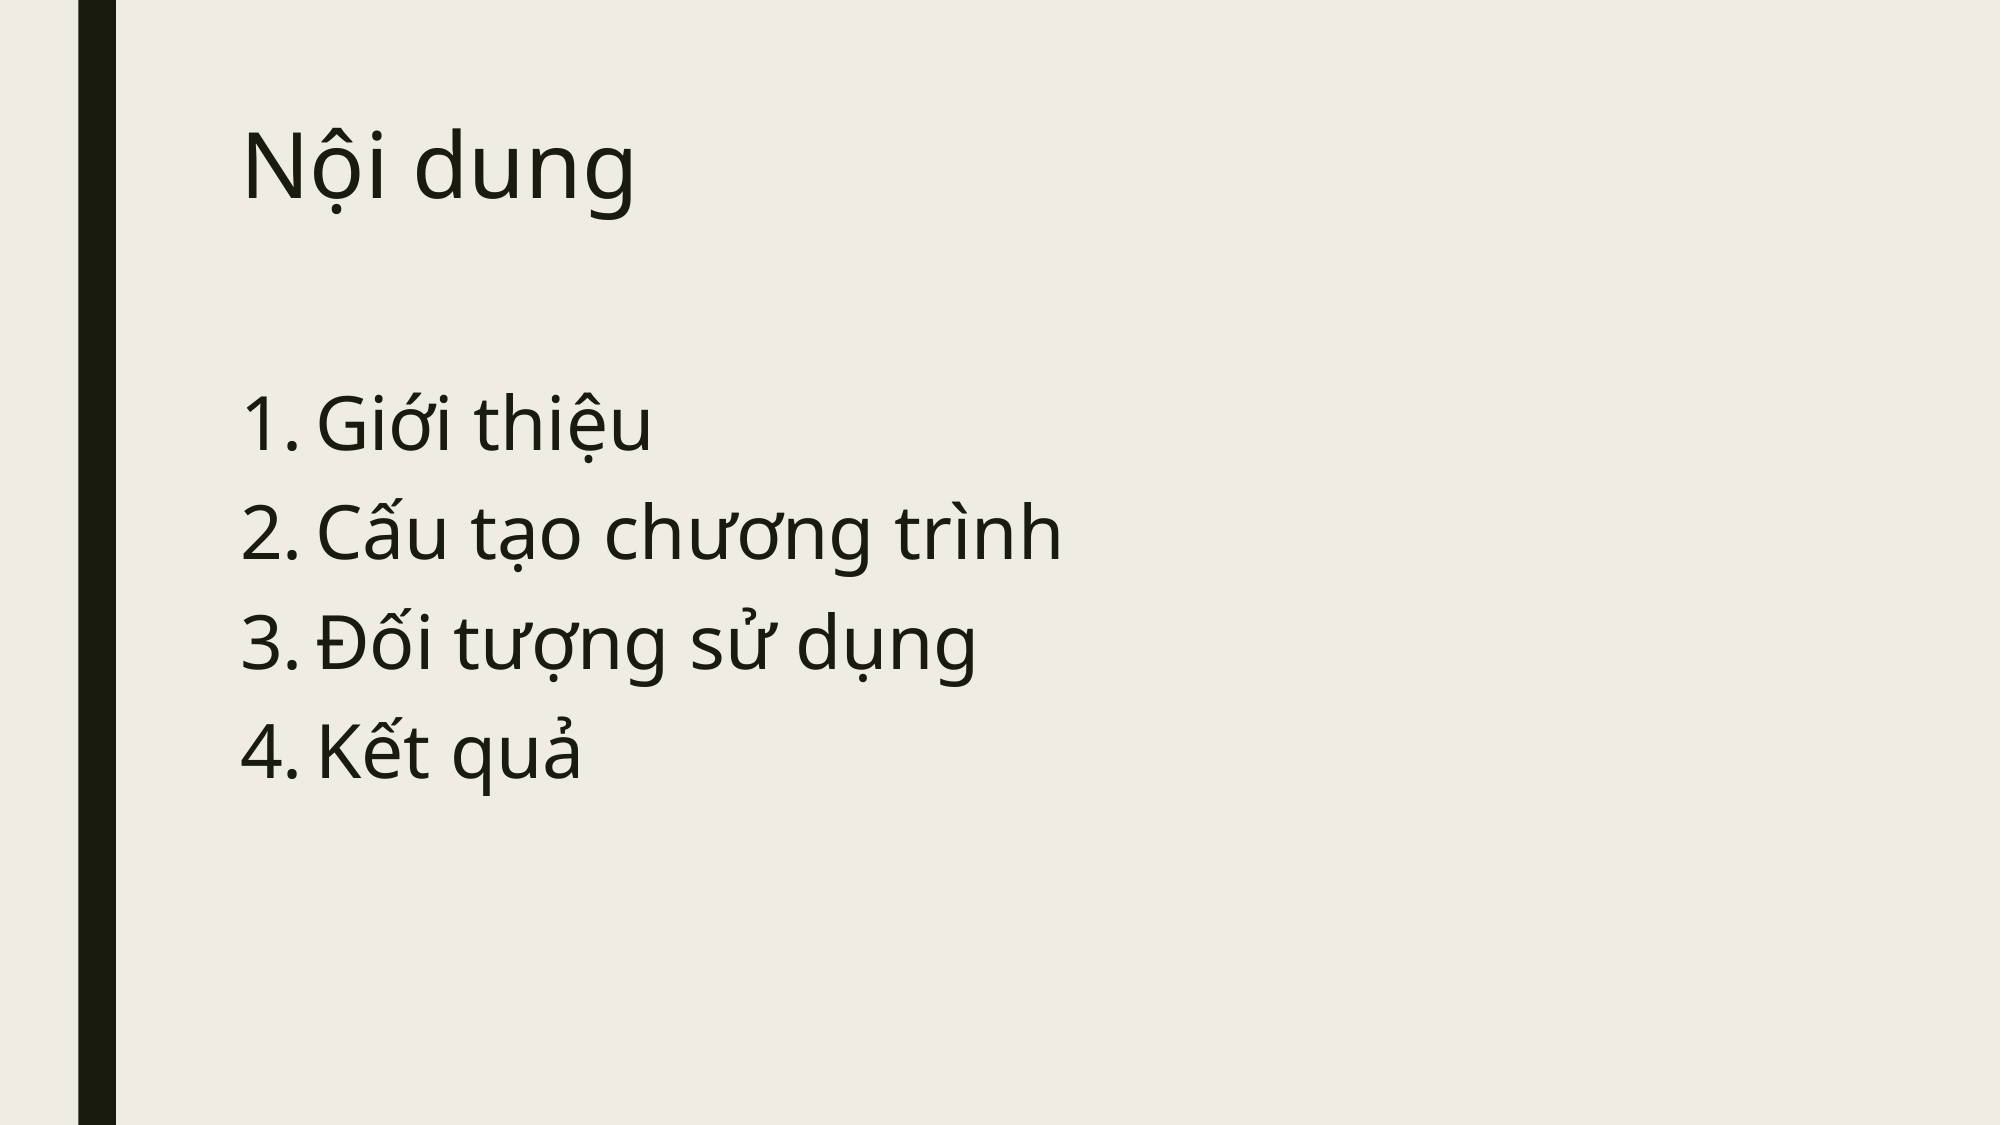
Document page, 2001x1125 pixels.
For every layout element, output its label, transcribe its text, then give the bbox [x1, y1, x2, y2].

title Nội dung [225, 112, 1800, 357]
list Giới thiệu Cấu tạo chương trình Đối tượng sử dụng Kết quả [225, 375, 1800, 963]
